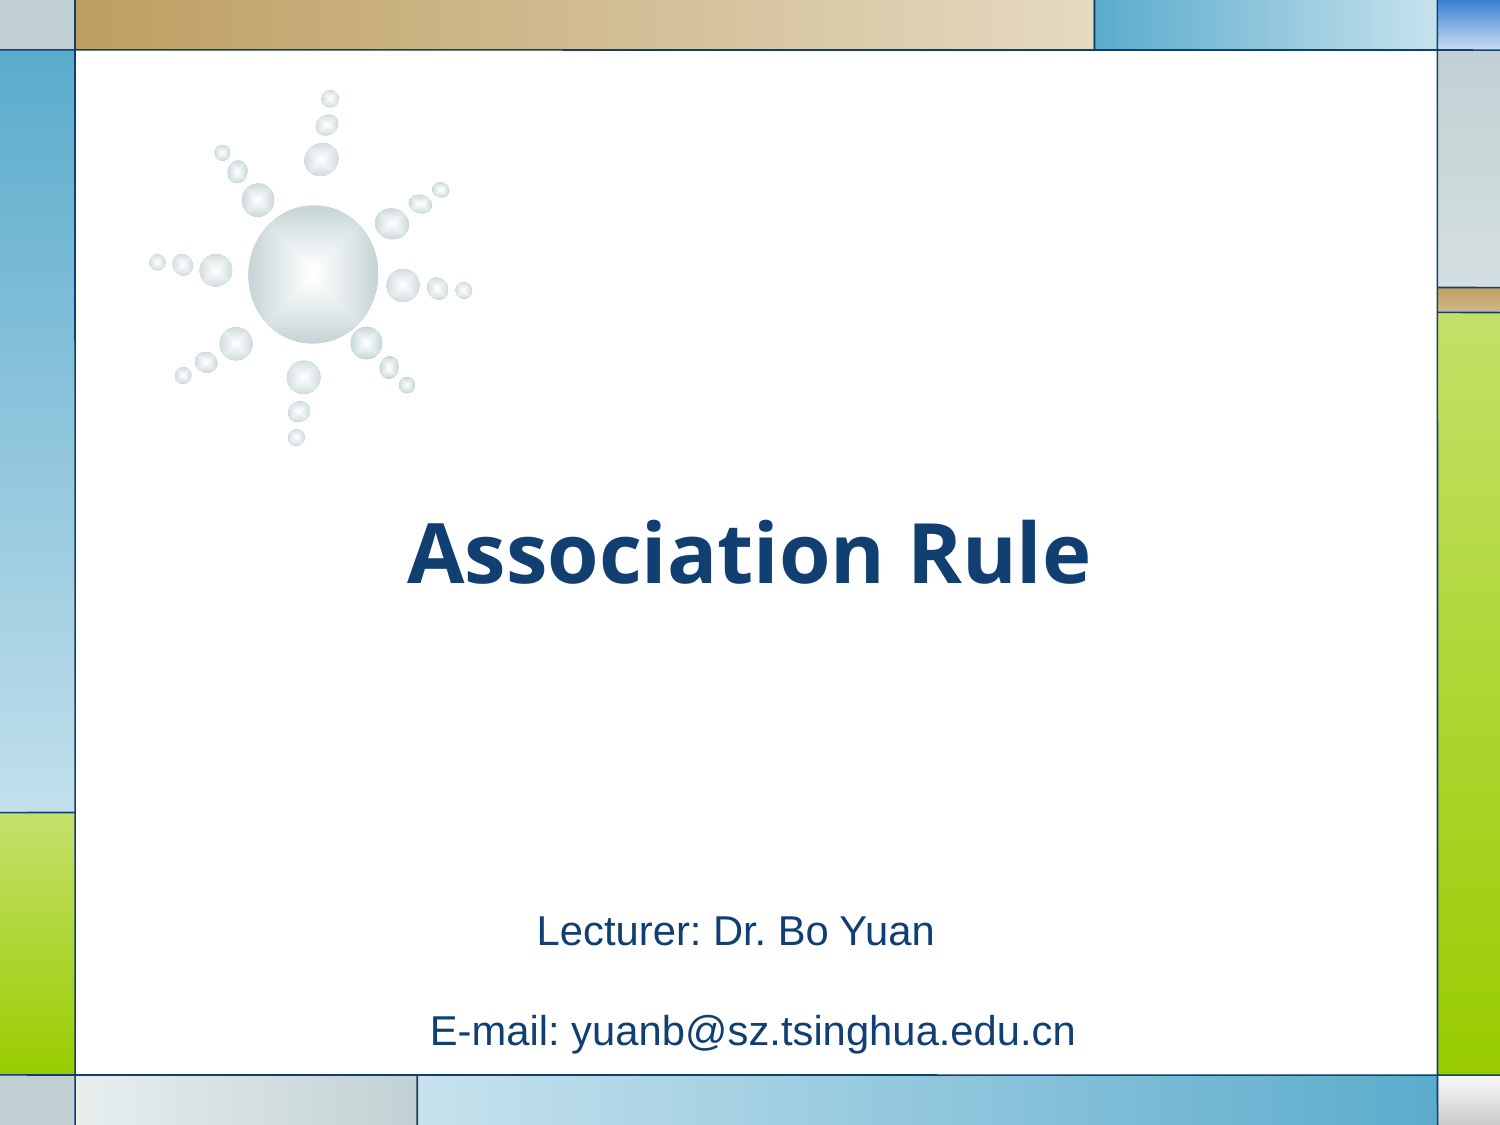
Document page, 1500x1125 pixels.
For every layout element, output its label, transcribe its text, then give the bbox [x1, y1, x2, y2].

title Association Rule [212, 374, 1288, 726]
text_box Lecturer: Dr. Bo Yuan E-mail: yuanb@sz.tsinghua.edu.cn [249, 896, 1245, 1062]
